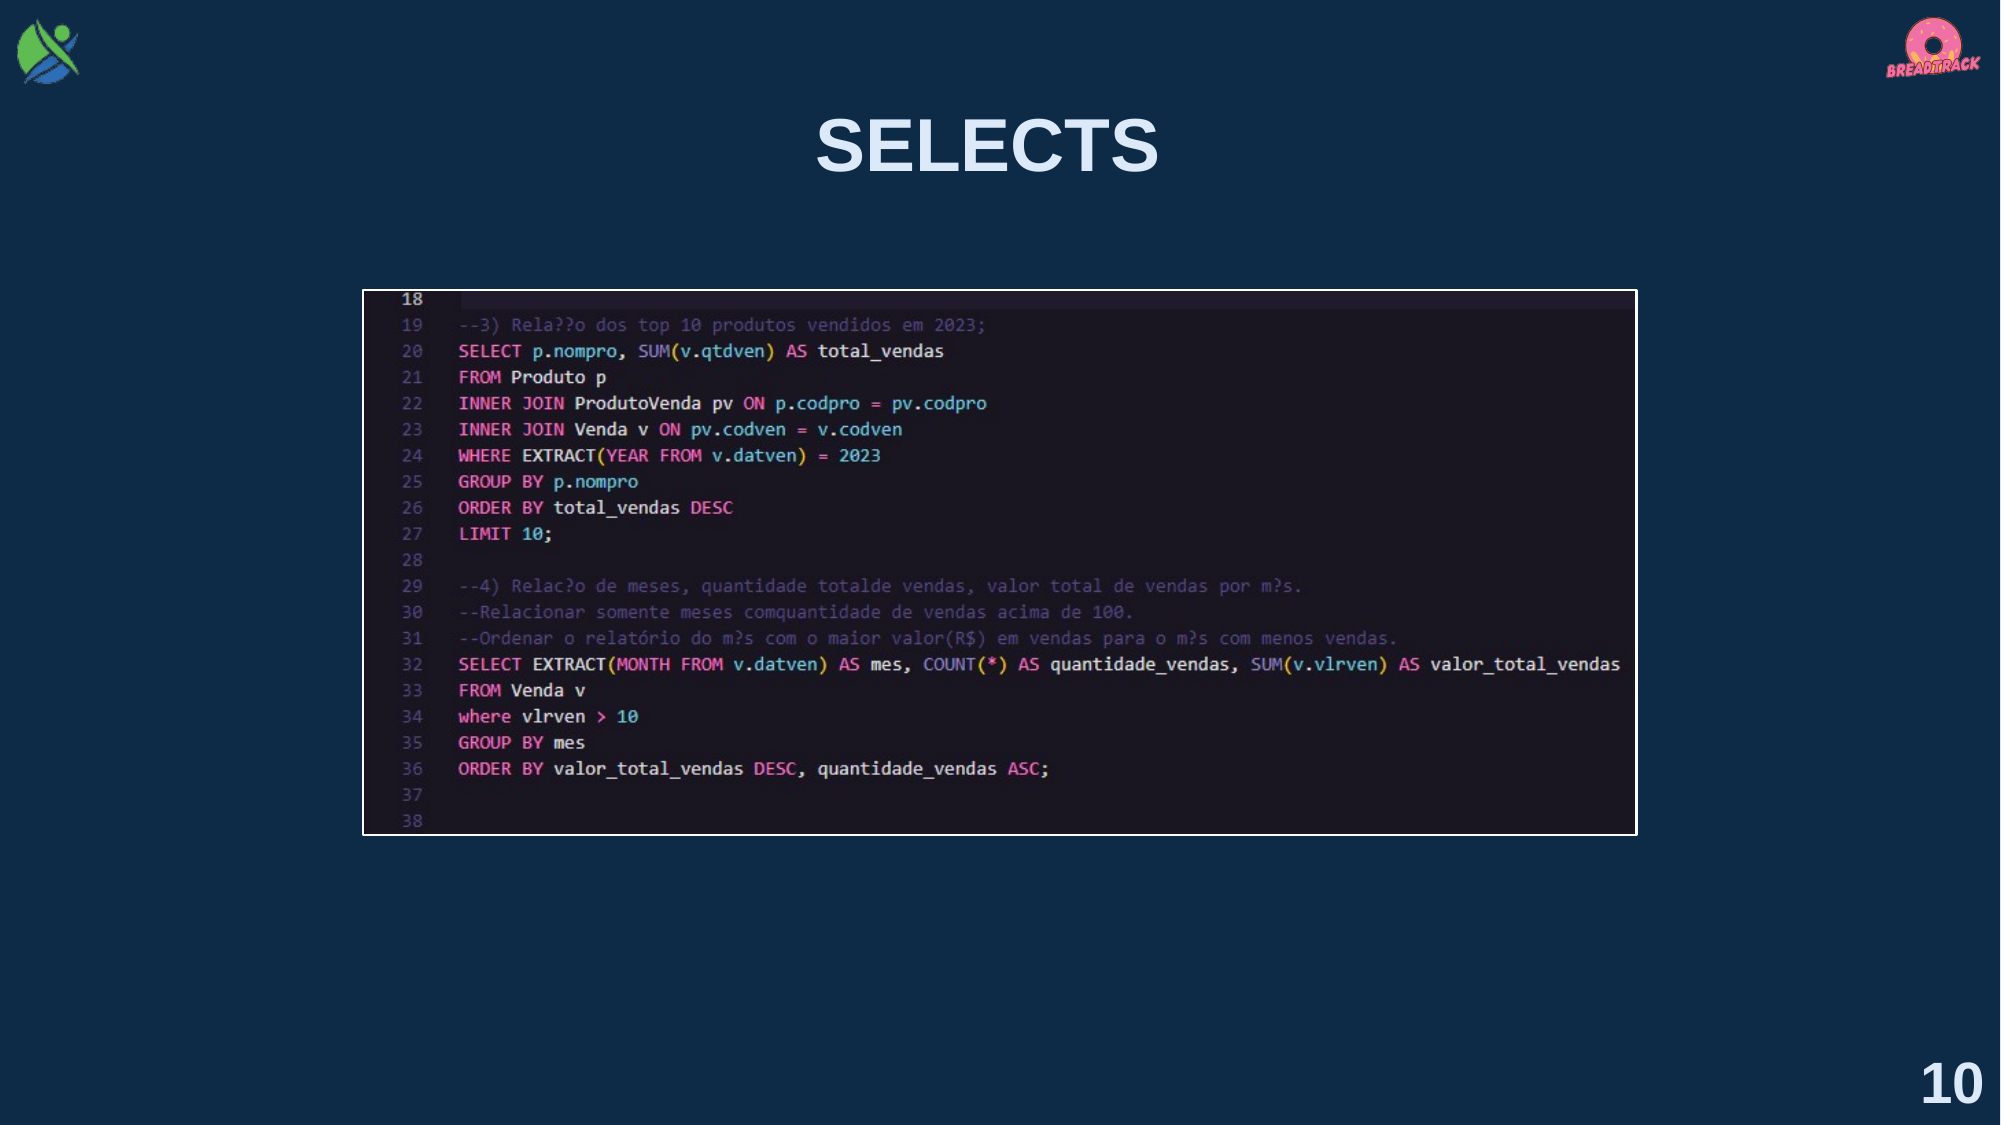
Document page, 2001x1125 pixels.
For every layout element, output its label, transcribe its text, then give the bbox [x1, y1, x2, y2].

slide_number 10 [1913, 1048, 1992, 1125]
picture [0, 0, 205, 91]
title SELECTS [813, 93, 1164, 284]
picture [1878, 6, 1986, 114]
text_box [362, 288, 1638, 837]
